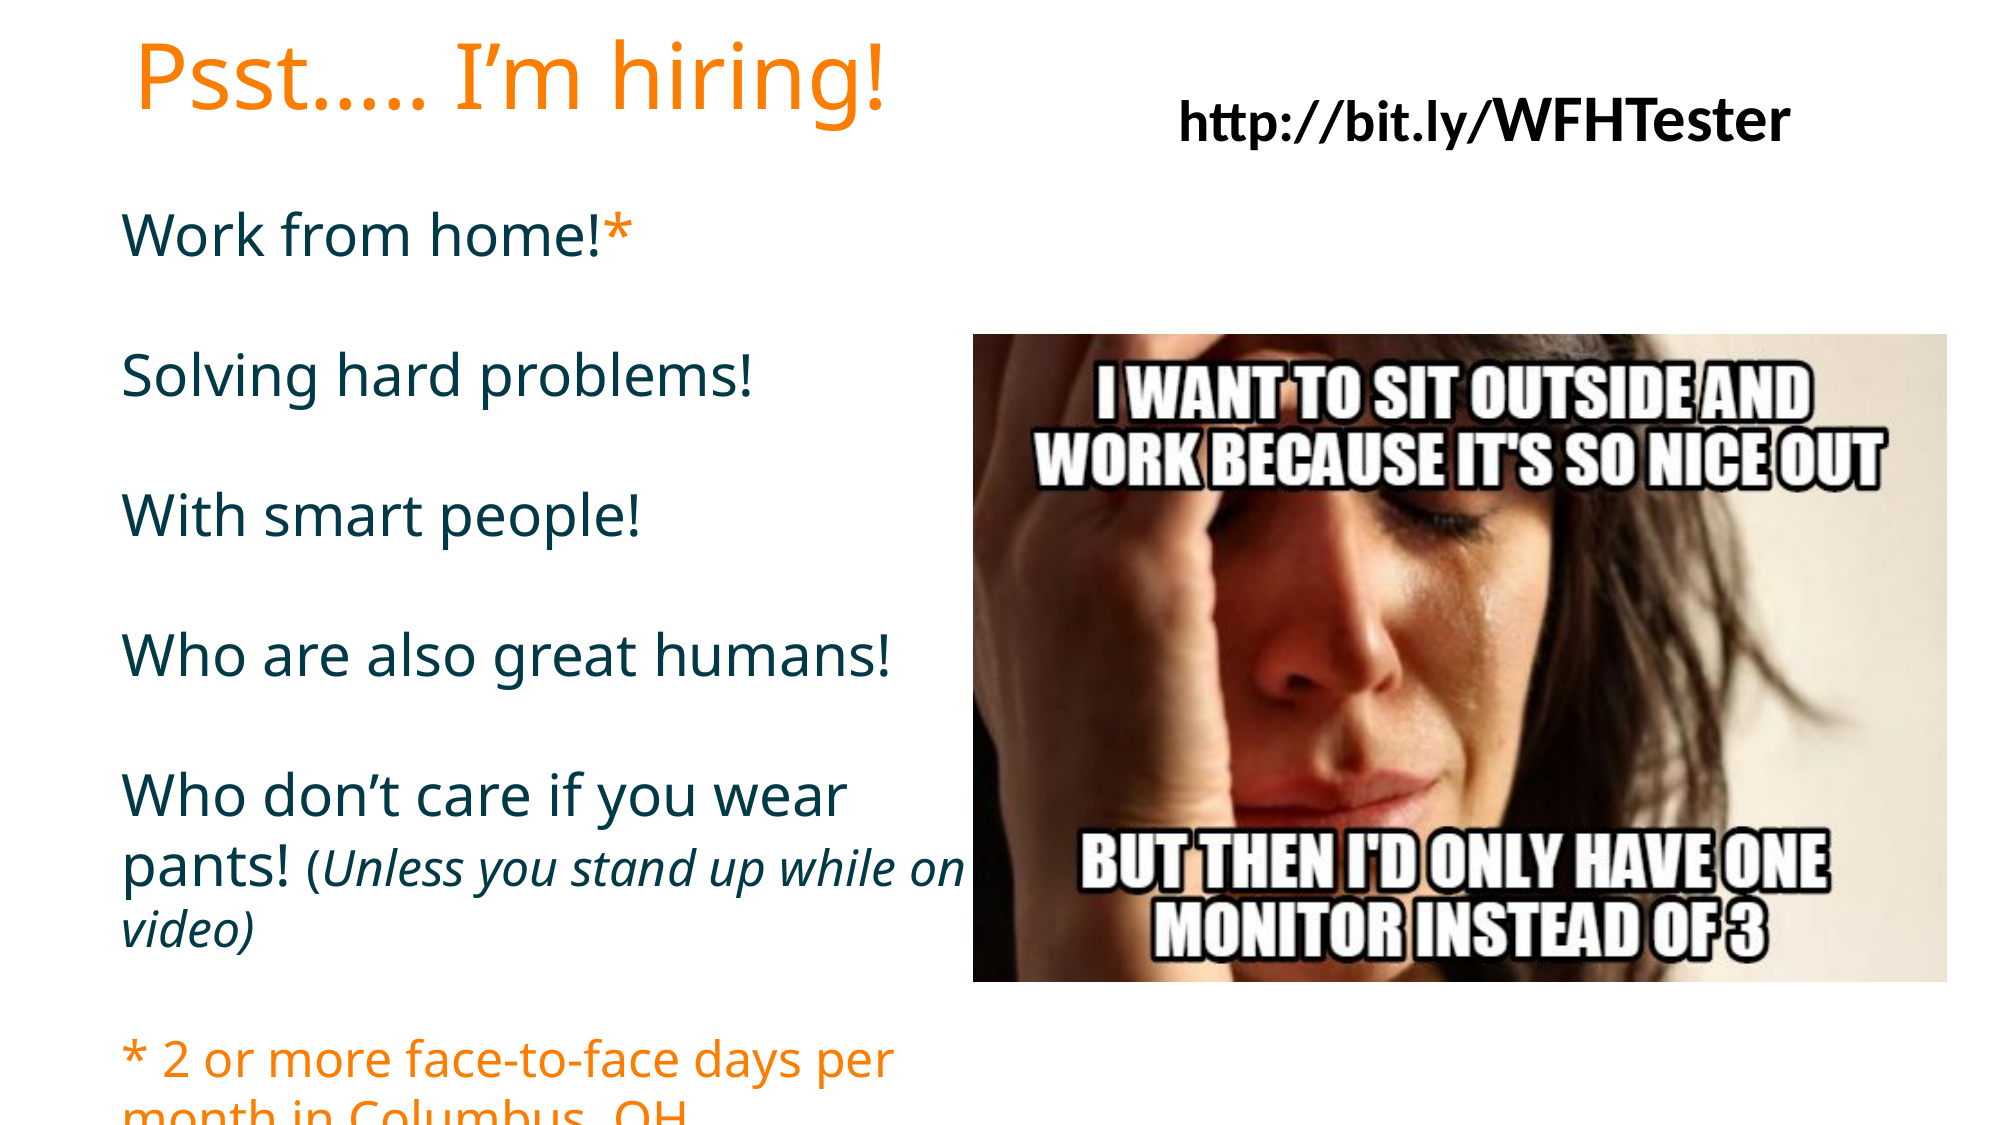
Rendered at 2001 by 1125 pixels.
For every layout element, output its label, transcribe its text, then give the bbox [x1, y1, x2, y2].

text_box http://bit.ly/WFHTester [1032, 67, 1938, 162]
text_box Work from home!* Solving hard problems! With smart people! Who are also great humans! Who don’t care if you wear pants! (Unless you stand up while on video) * 2 or more face-to-face days per month in Columbus, OH [107, 190, 1000, 1125]
picture [973, 334, 1947, 982]
title Psst….. I’m hiring! [118, 13, 1862, 146]
